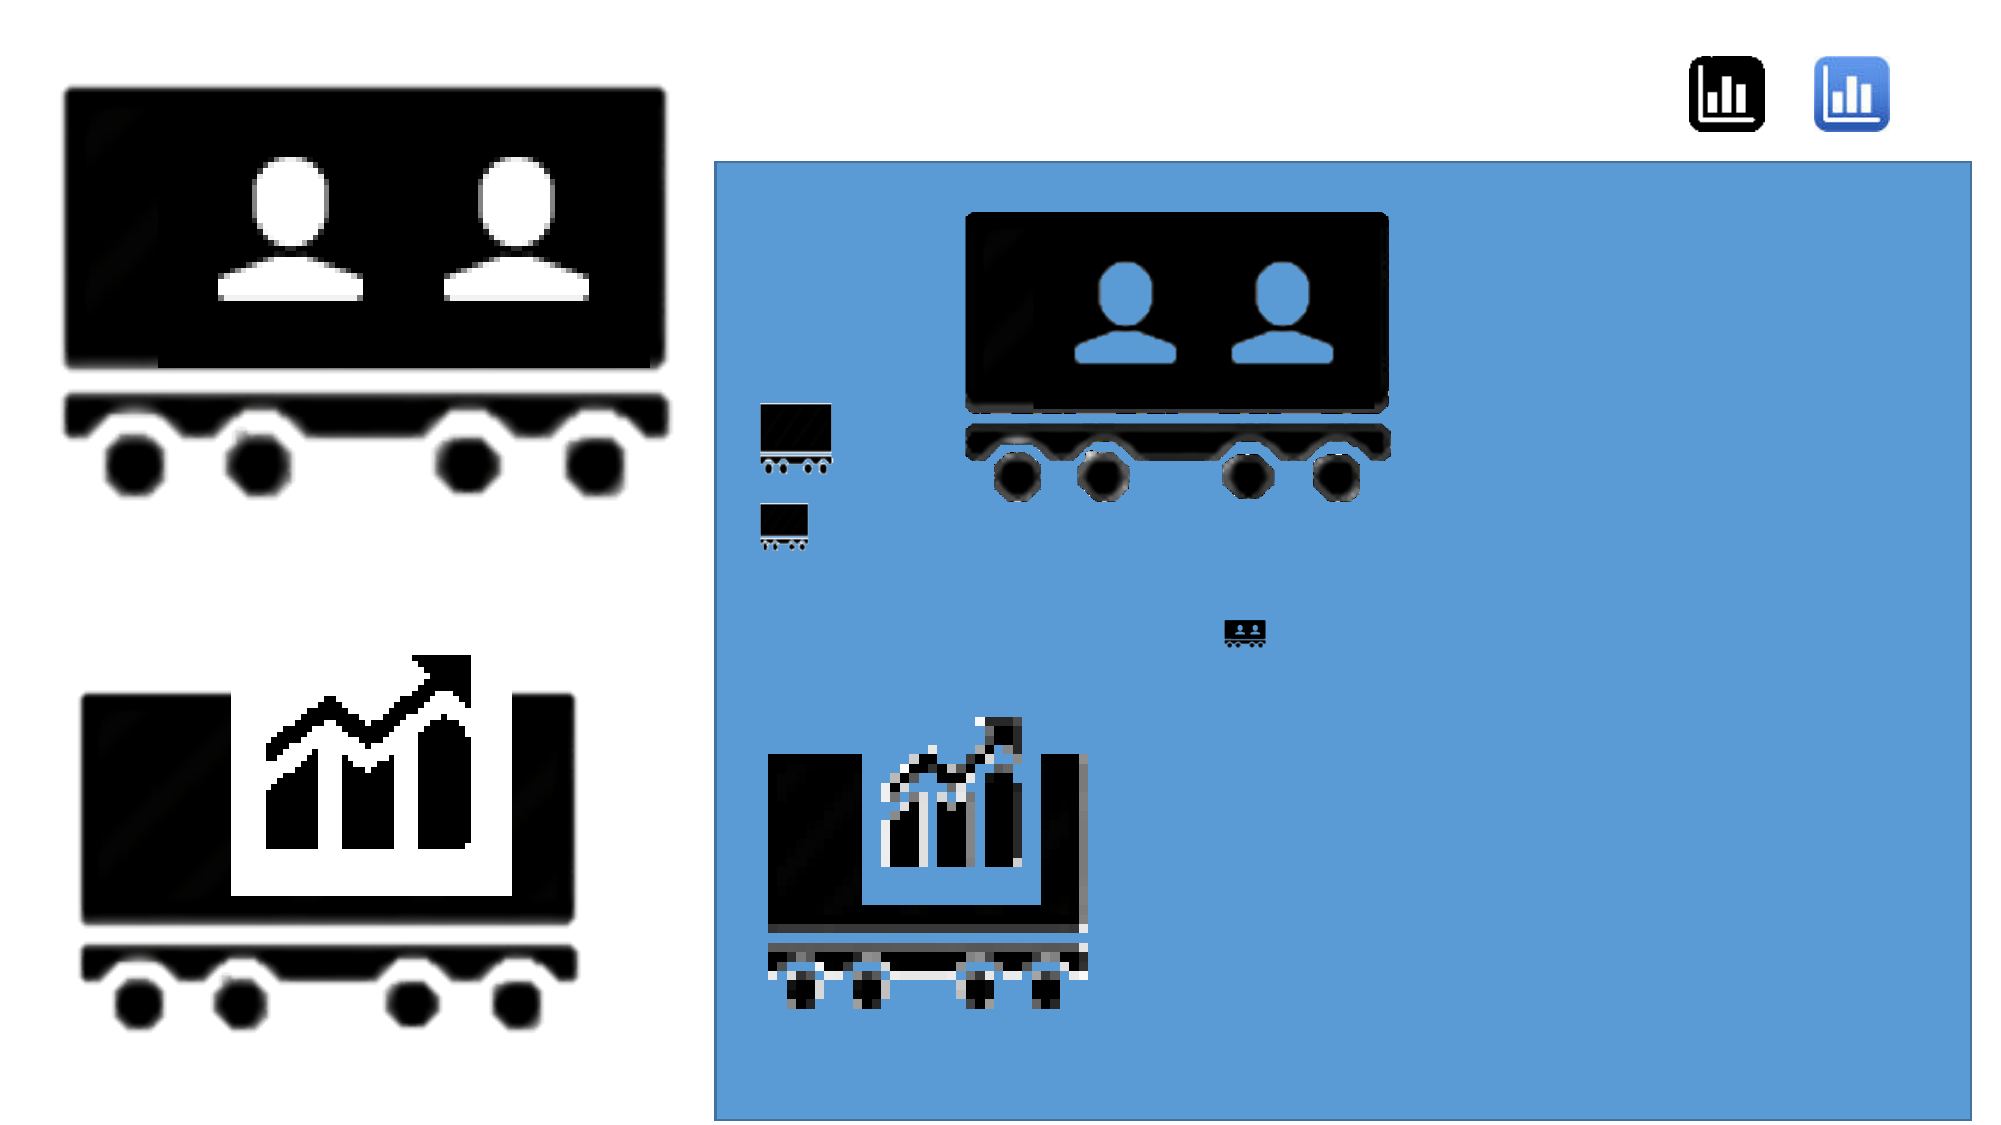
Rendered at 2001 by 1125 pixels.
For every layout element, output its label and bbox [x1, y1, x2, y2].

picture [759, 503, 810, 554]
picture [1689, 56, 1765, 132]
picture [959, 210, 1404, 517]
text_box [45, 586, 625, 1094]
picture [71, 615, 598, 1053]
picture [759, 689, 1098, 1028]
picture [1224, 620, 1267, 649]
picture [1814, 56, 1890, 132]
picture [52, 82, 694, 525]
picture [759, 403, 835, 479]
text_box [714, 161, 1972, 1121]
